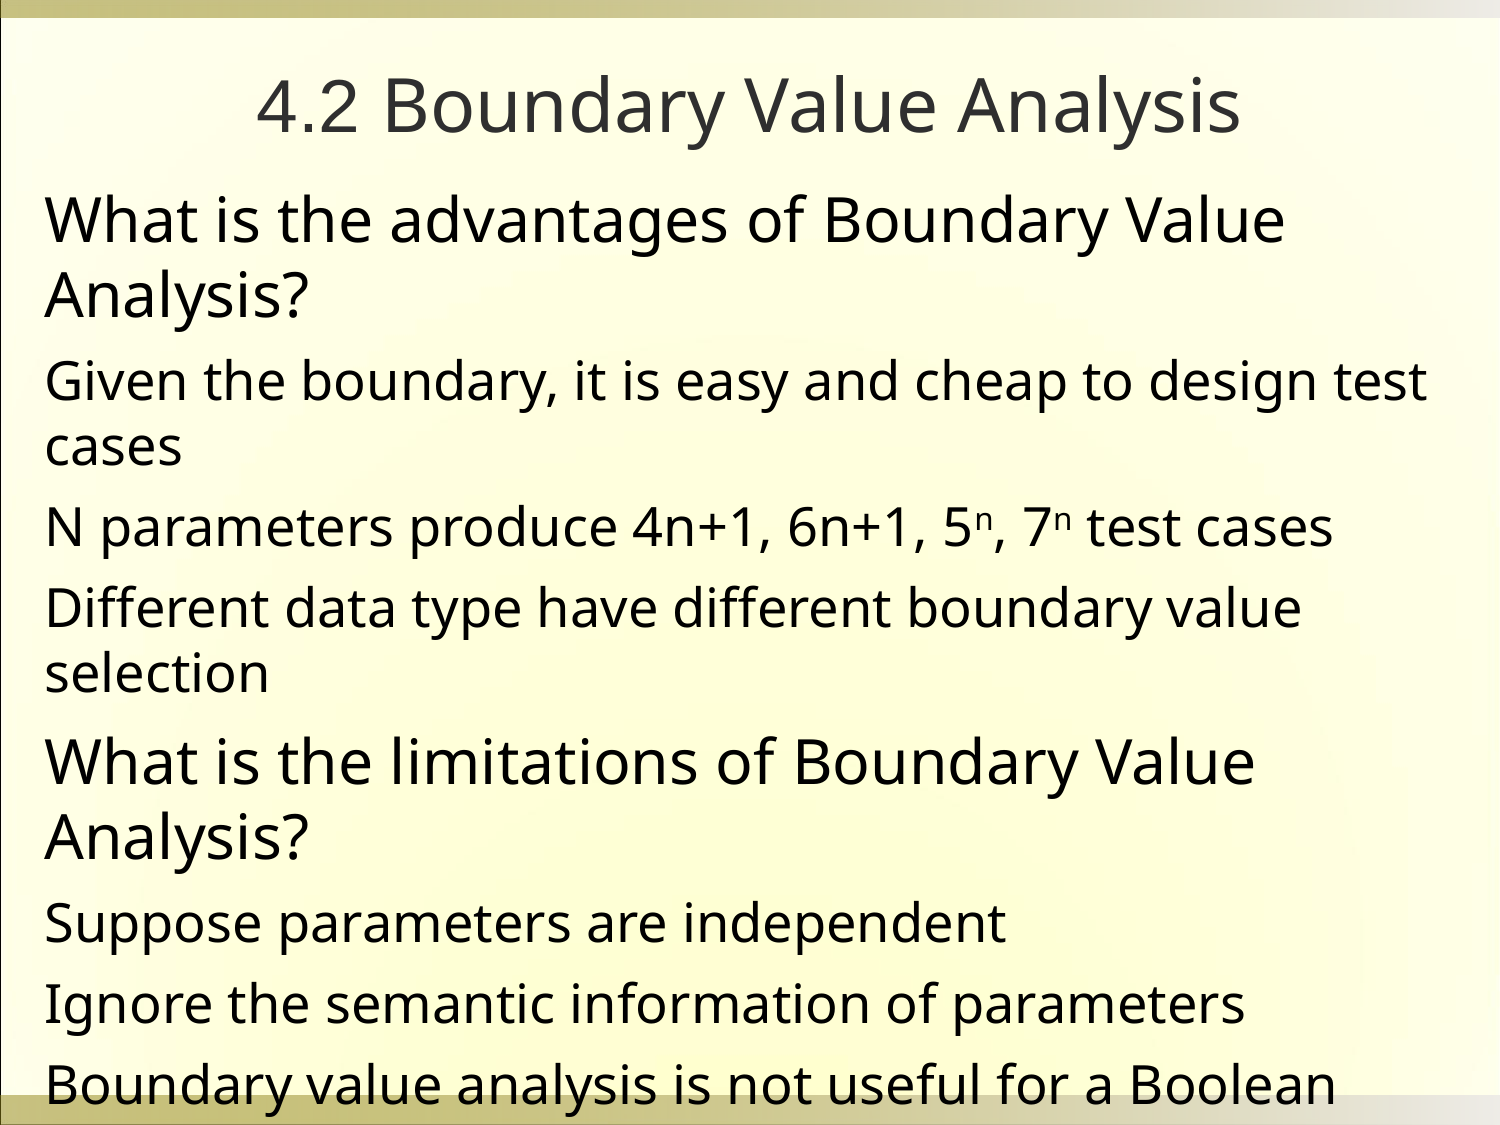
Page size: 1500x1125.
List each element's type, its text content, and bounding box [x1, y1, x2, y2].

title 4.2 Boundary Value Analysis [111, 8, 1388, 172]
picture [0, 18, 1500, 1095]
list What is the advantages of Boundary Value Analysis? Given the boundary, it is easy and cheap to design test cases N parameters produce 4n+1, 6n+1, 5n, 7n test cases Different data type have different boundary value selection What is the limitations of Boundary Value Analysis? Suppose parameters are independent Ignore the semantic information of parameters Boundary value analysis is not useful for a Boolean variable [29, 172, 1471, 948]
